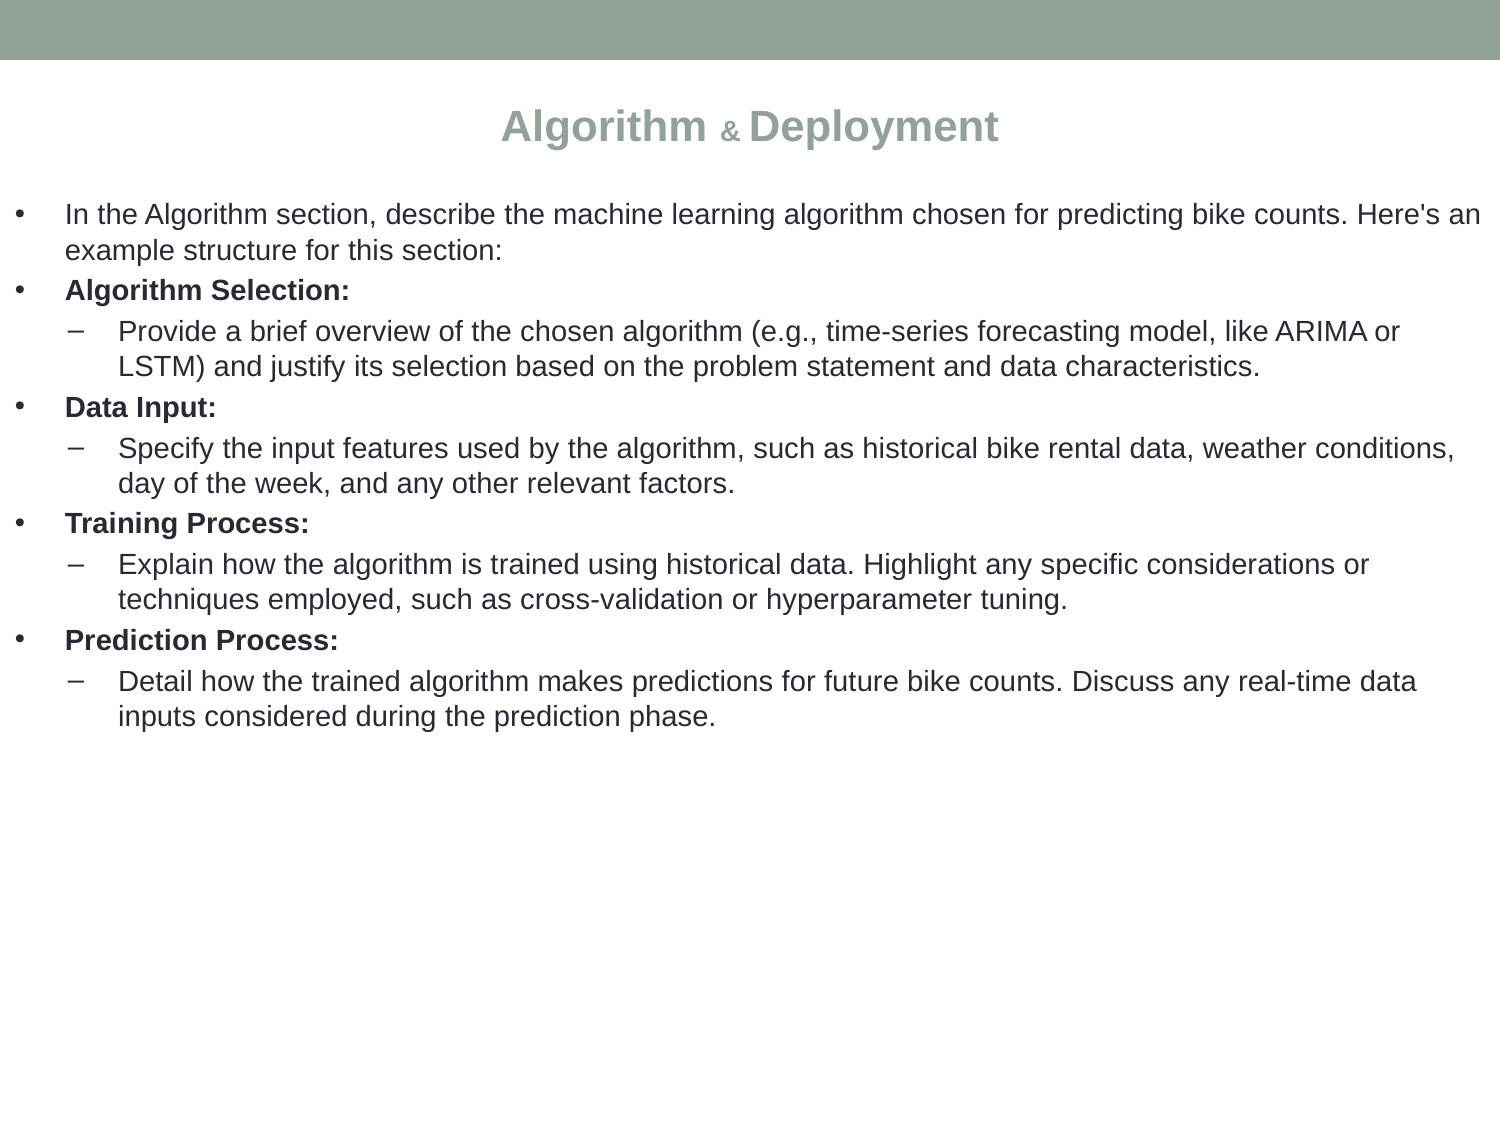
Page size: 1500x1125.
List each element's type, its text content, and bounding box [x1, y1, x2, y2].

text_box Algorithm & Deployment [0, 89, 1500, 173]
text_box In the Algorithm section, describe the machine learning algorithm chosen for predicting bike counts. Here's an example structure for this section: Algorithm Selection: Provide a brief overview of the chosen algorithm (e.g., time-series forecasting model, like ARIMA or LSTM) and justify its selection based on the problem statement and data characteristics. Data Input: Specify the input features used by the algorithm, such as historical bike rental data, weather conditions, day of the week, and any other relevant factors. Training Process: Explain how the algorithm is trained using historical data. Highlight any specific considerations or techniques employed, such as cross-validation or hyperparameter tuning. Prediction Process: Detail how the trained algorithm makes predictions for future bike counts. Discuss any real-time data inputs considered during the prediction phase. [0, 188, 1500, 917]
